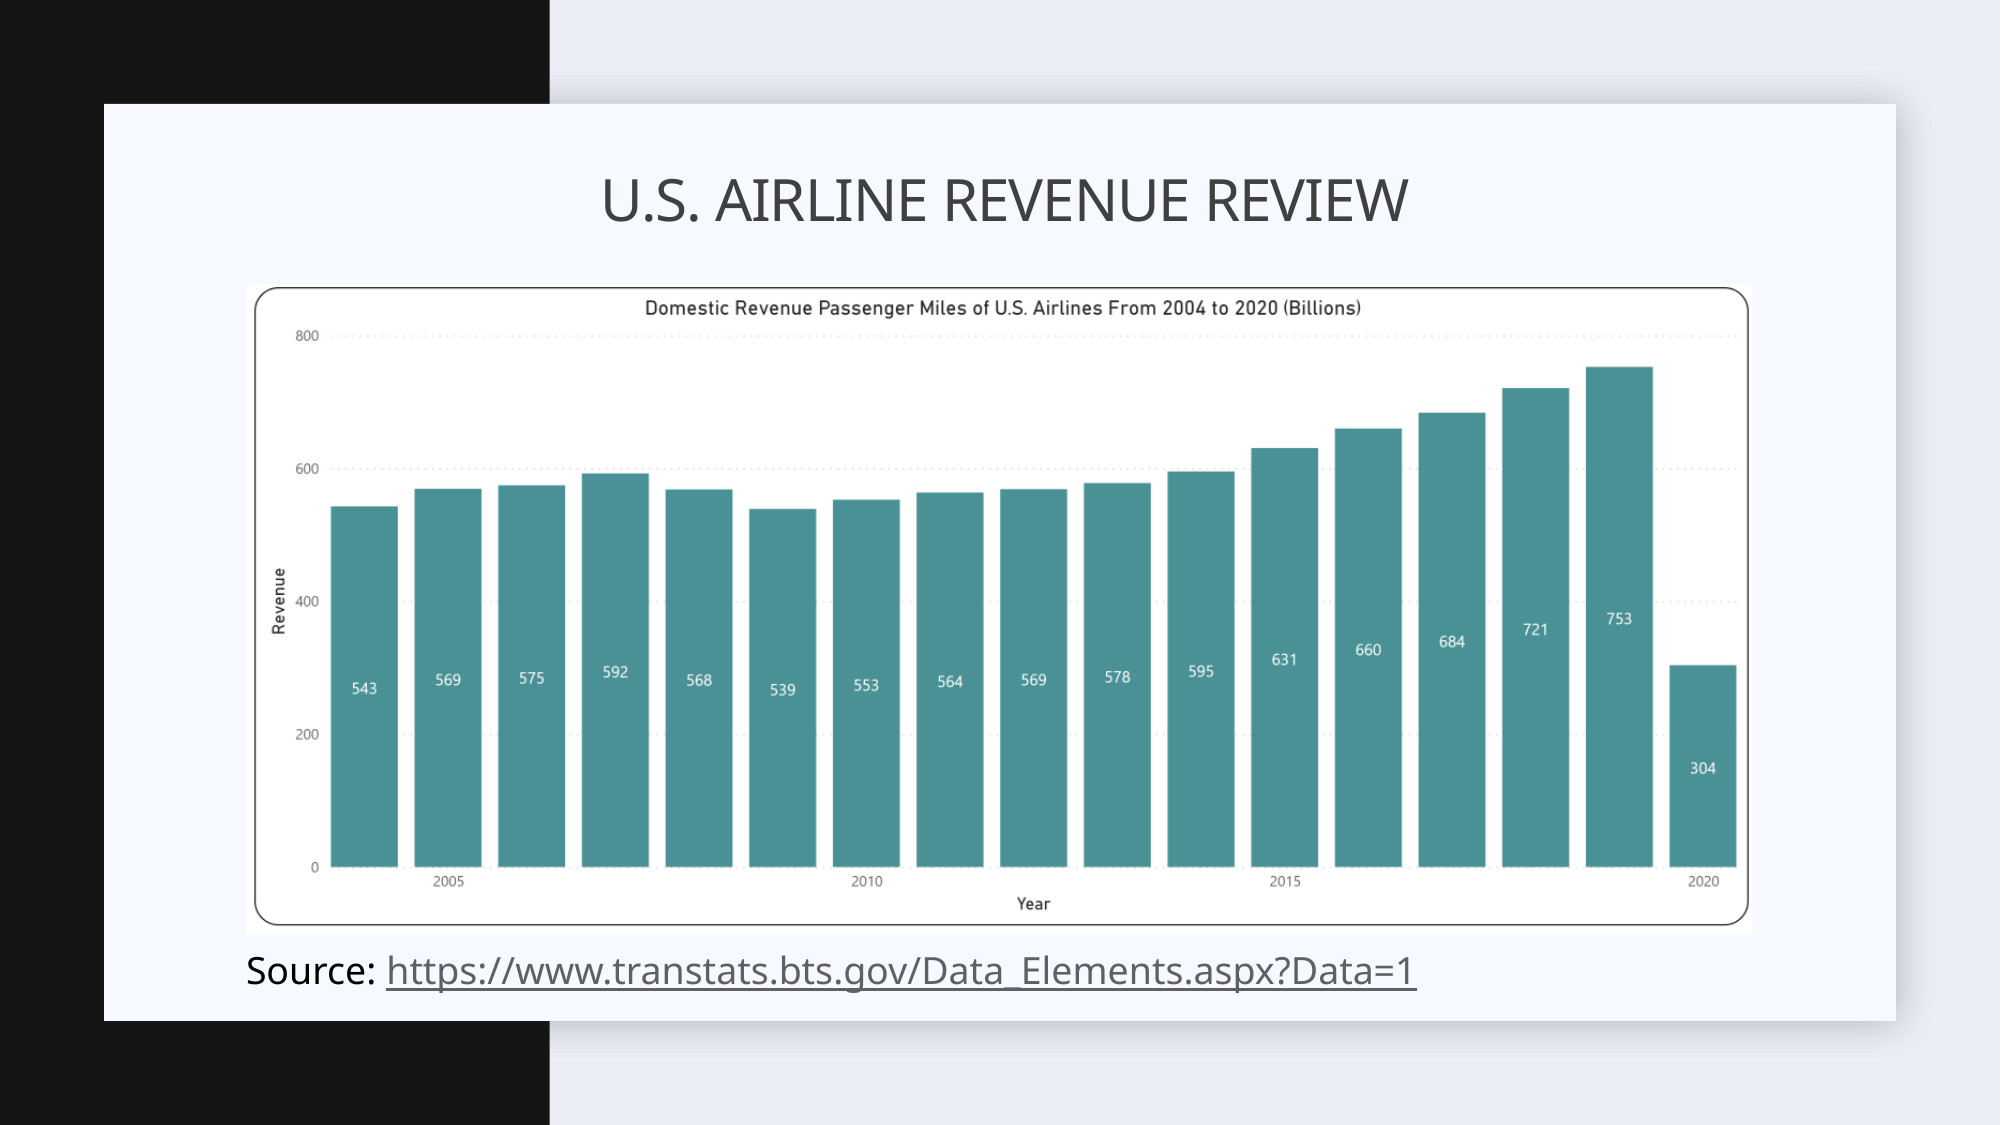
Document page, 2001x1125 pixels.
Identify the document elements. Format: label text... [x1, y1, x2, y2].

text_box Source: https://www.transtats.bts.gov/Data_Elements.aspx?Data=1 [231, 939, 1534, 1006]
picture [247, 283, 1753, 936]
title U.S. Airline Revenue Review [180, 154, 1830, 251]
